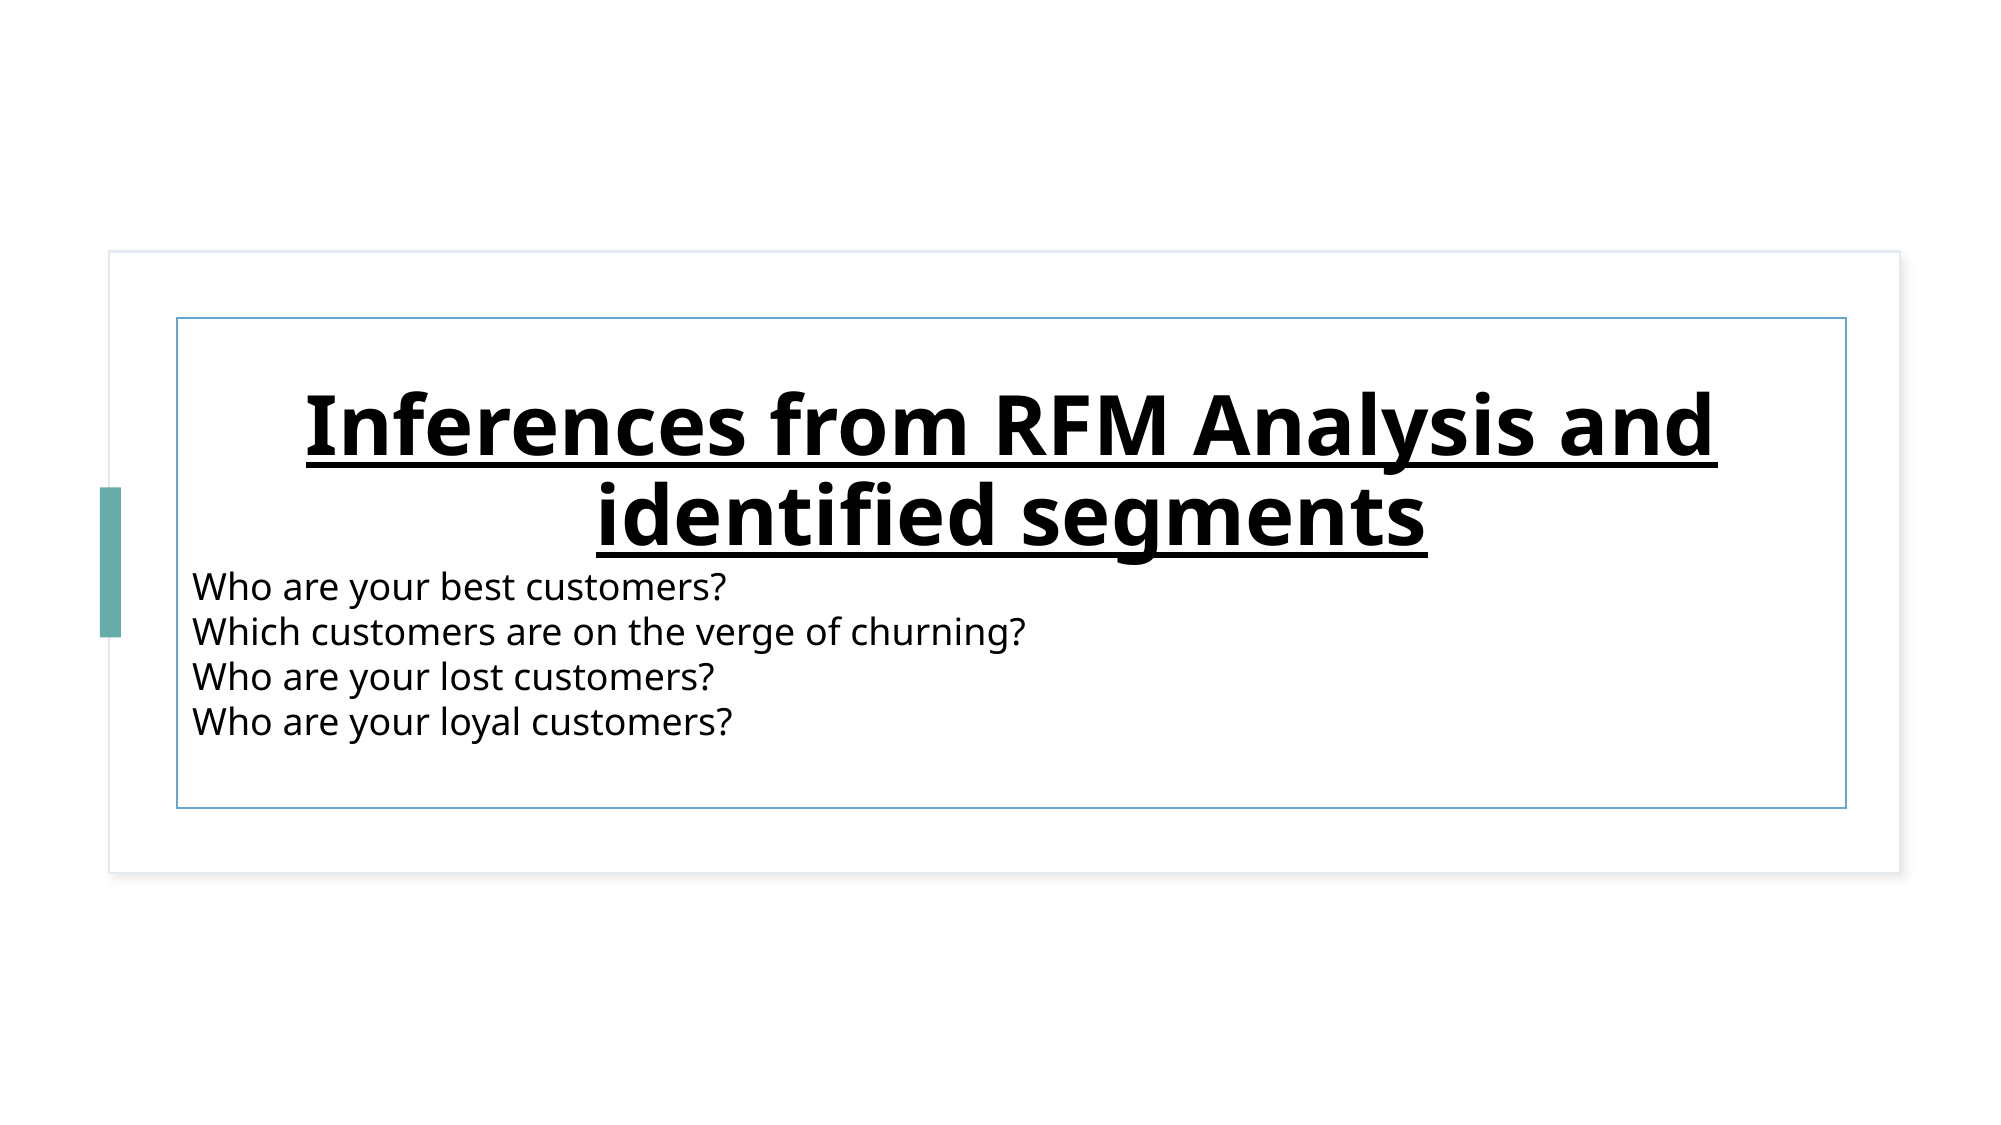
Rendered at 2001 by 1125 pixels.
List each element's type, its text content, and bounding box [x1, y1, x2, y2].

title Inferences from RFM Analysis and identified segments Who are your best customers? Which customers are on the verge of churning? Who are your lost customers? Who are your loyal customers? [176, 317, 1847, 809]
